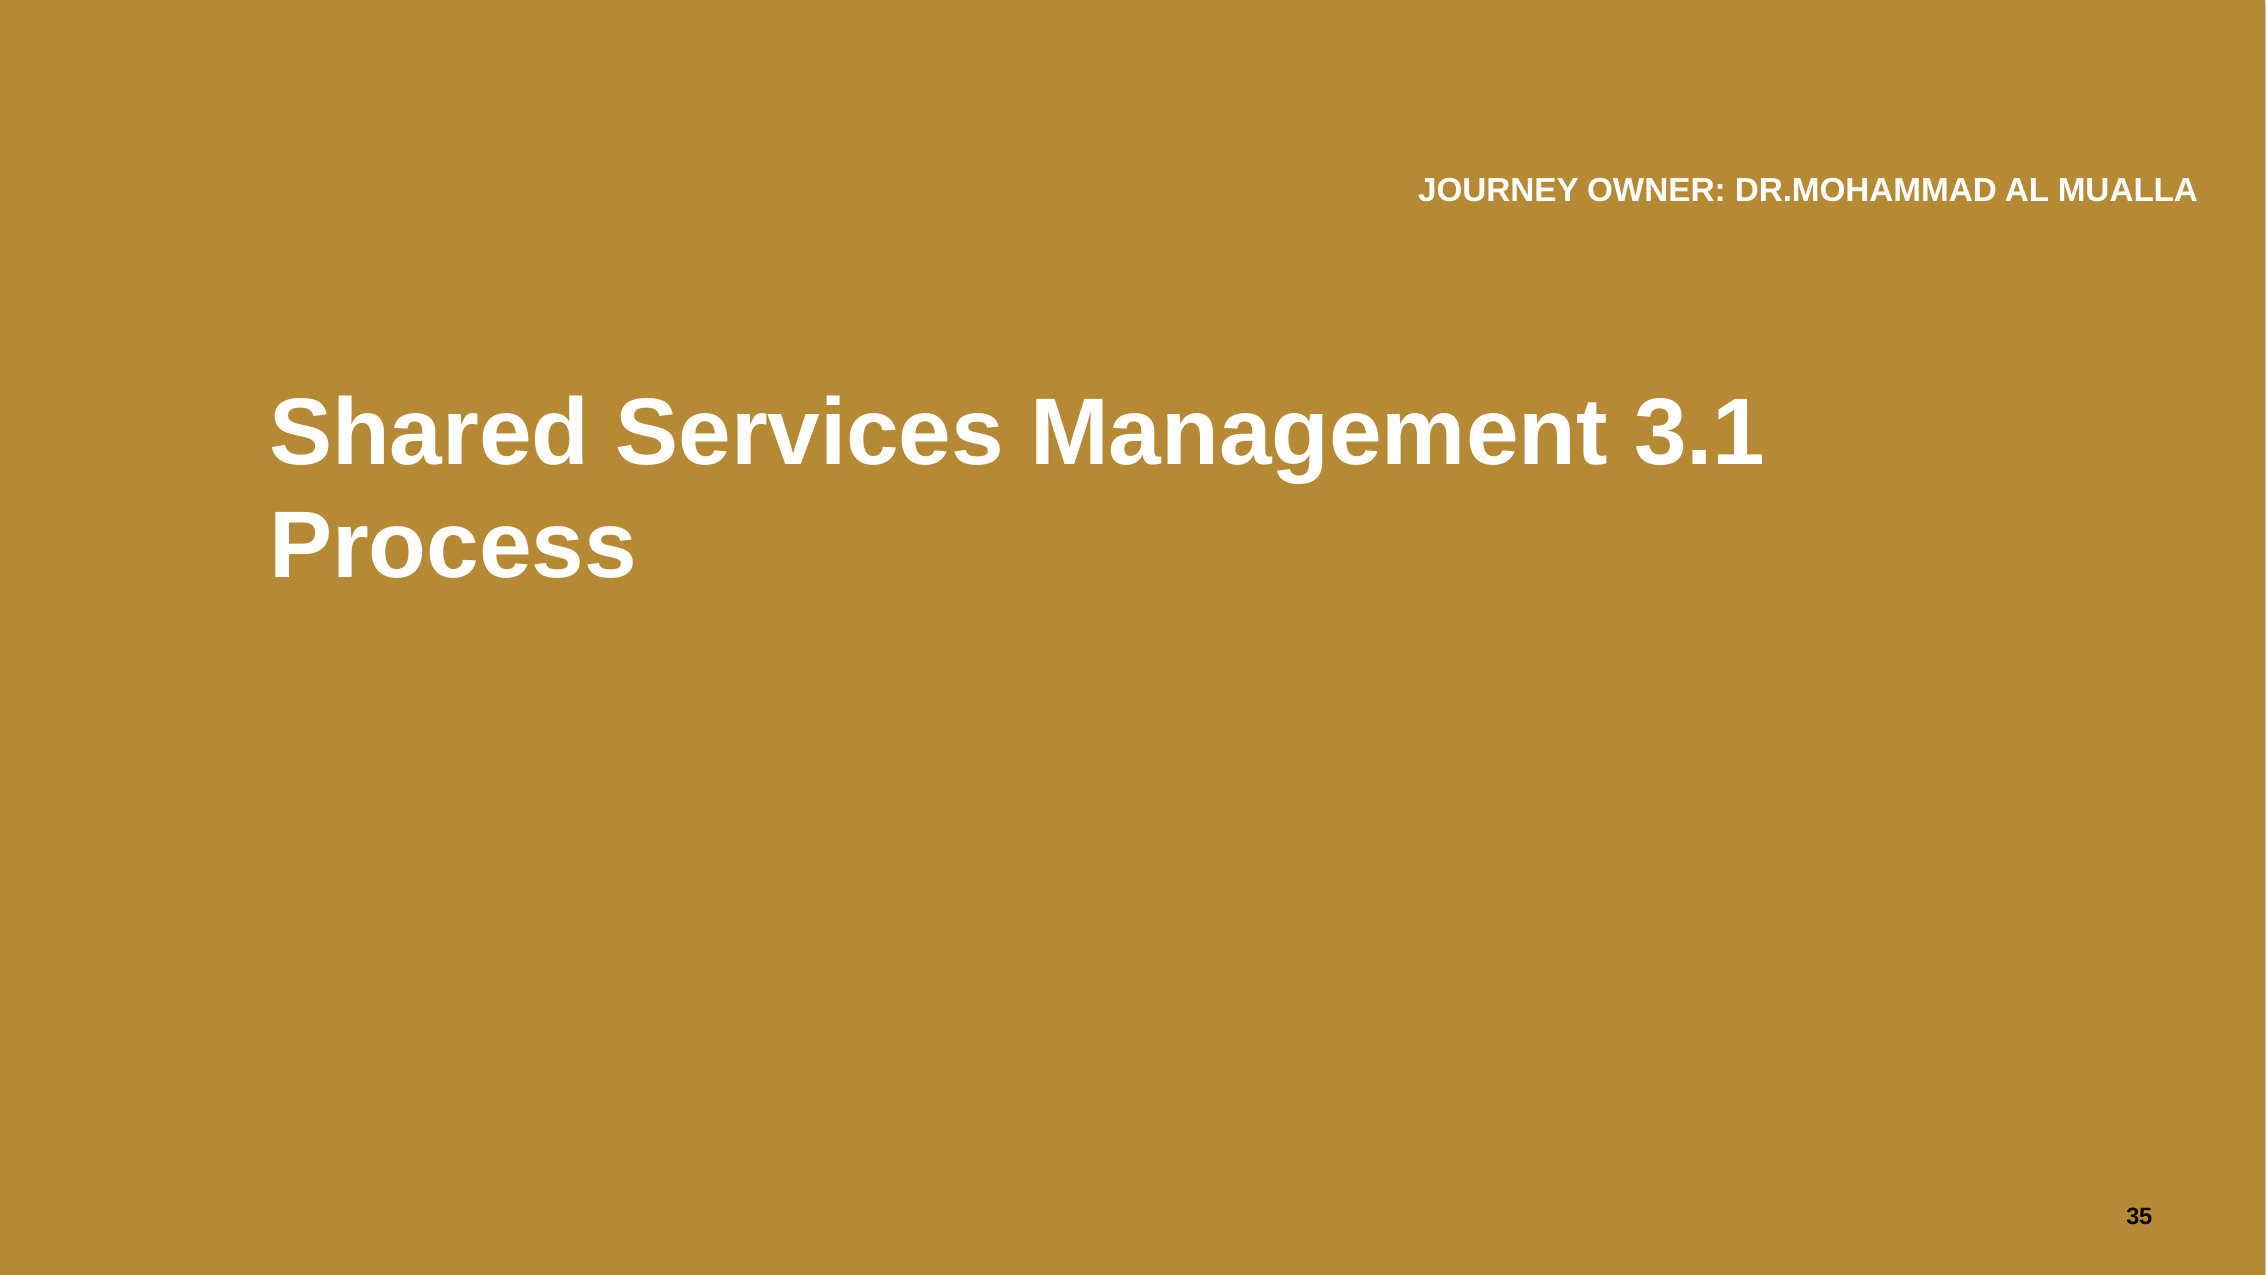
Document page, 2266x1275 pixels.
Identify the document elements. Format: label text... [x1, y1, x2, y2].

text_box JOURNEY OWNER: DR.MOHAMMAD AL MUALLA [1403, 160, 2214, 215]
title 3.1 Shared Services Management Process [269, 369, 1993, 763]
slide_number 35 [1623, 1181, 2168, 1250]
